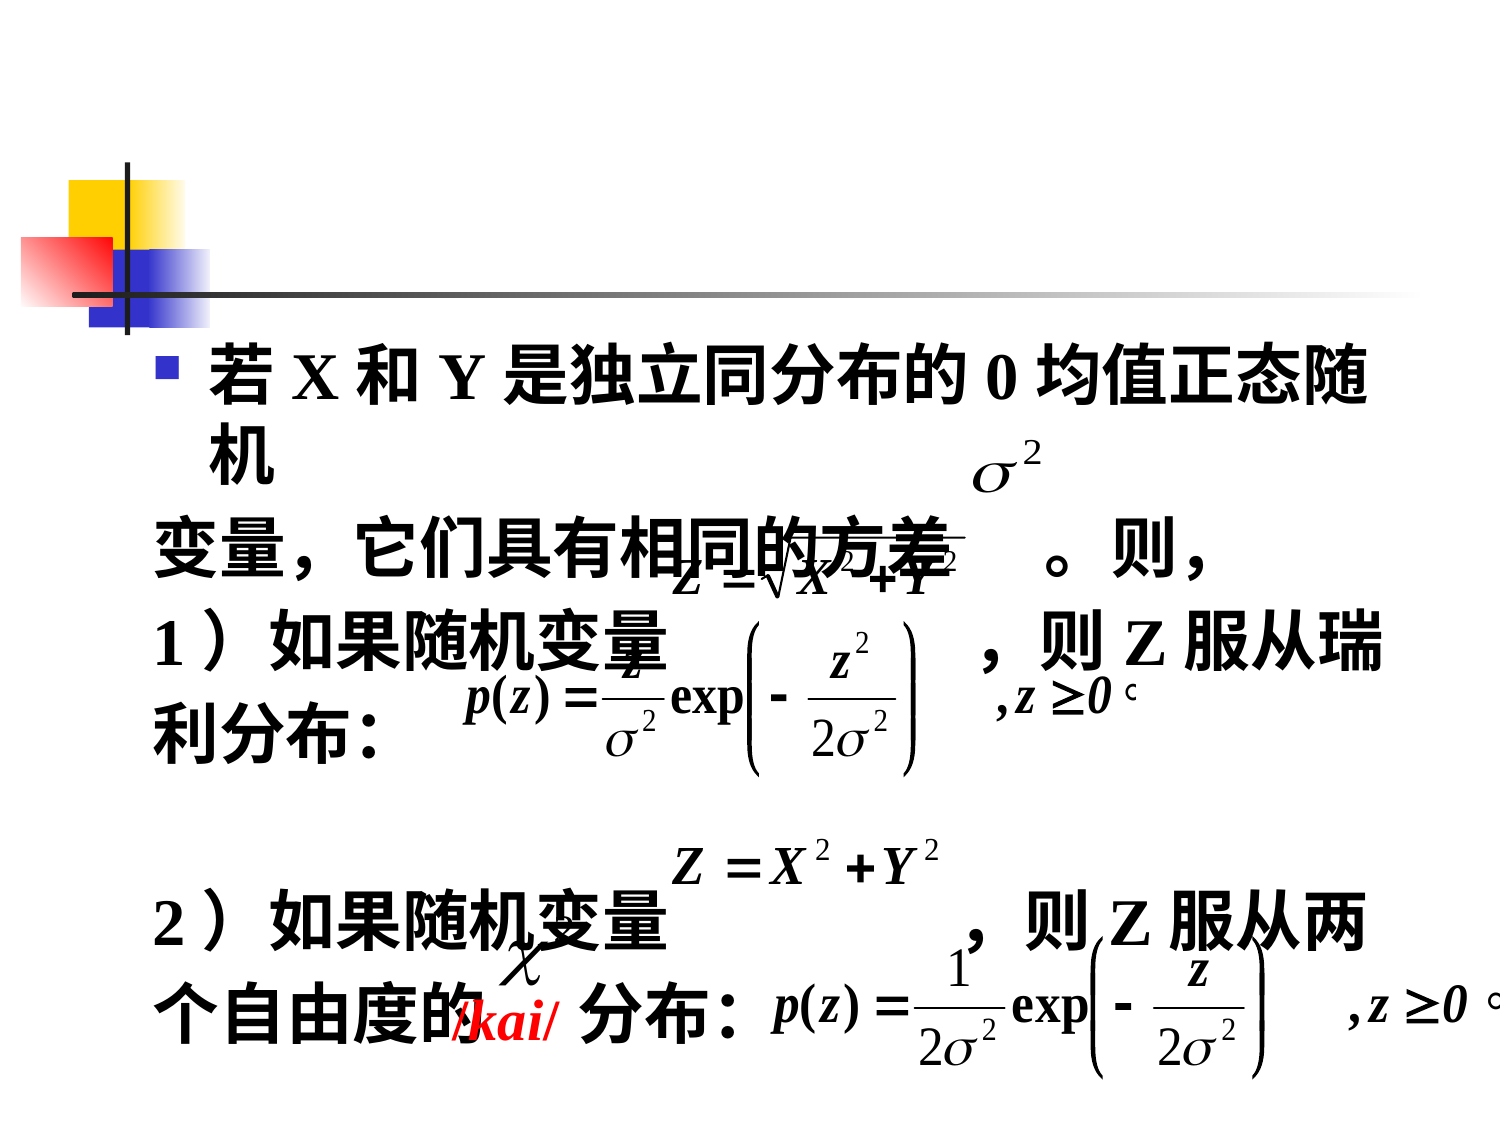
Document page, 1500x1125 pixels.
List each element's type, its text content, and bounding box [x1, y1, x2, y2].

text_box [758, 924, 1500, 1088]
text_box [451, 612, 1136, 788]
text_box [662, 824, 951, 894]
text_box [662, 524, 976, 608]
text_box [487, 899, 588, 1001]
text_box /kai/ [437, 975, 638, 1060]
list 若X和Y是独立同分布的0均值正态随机 变量，它们具有相同的方差 。则， 1）如果随机变量 ，则Z服从瑞 利分布： 2）如果随机变量 ，则Z服从两 个自由度的 分布： [137, 324, 1413, 1038]
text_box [962, 424, 1055, 509]
